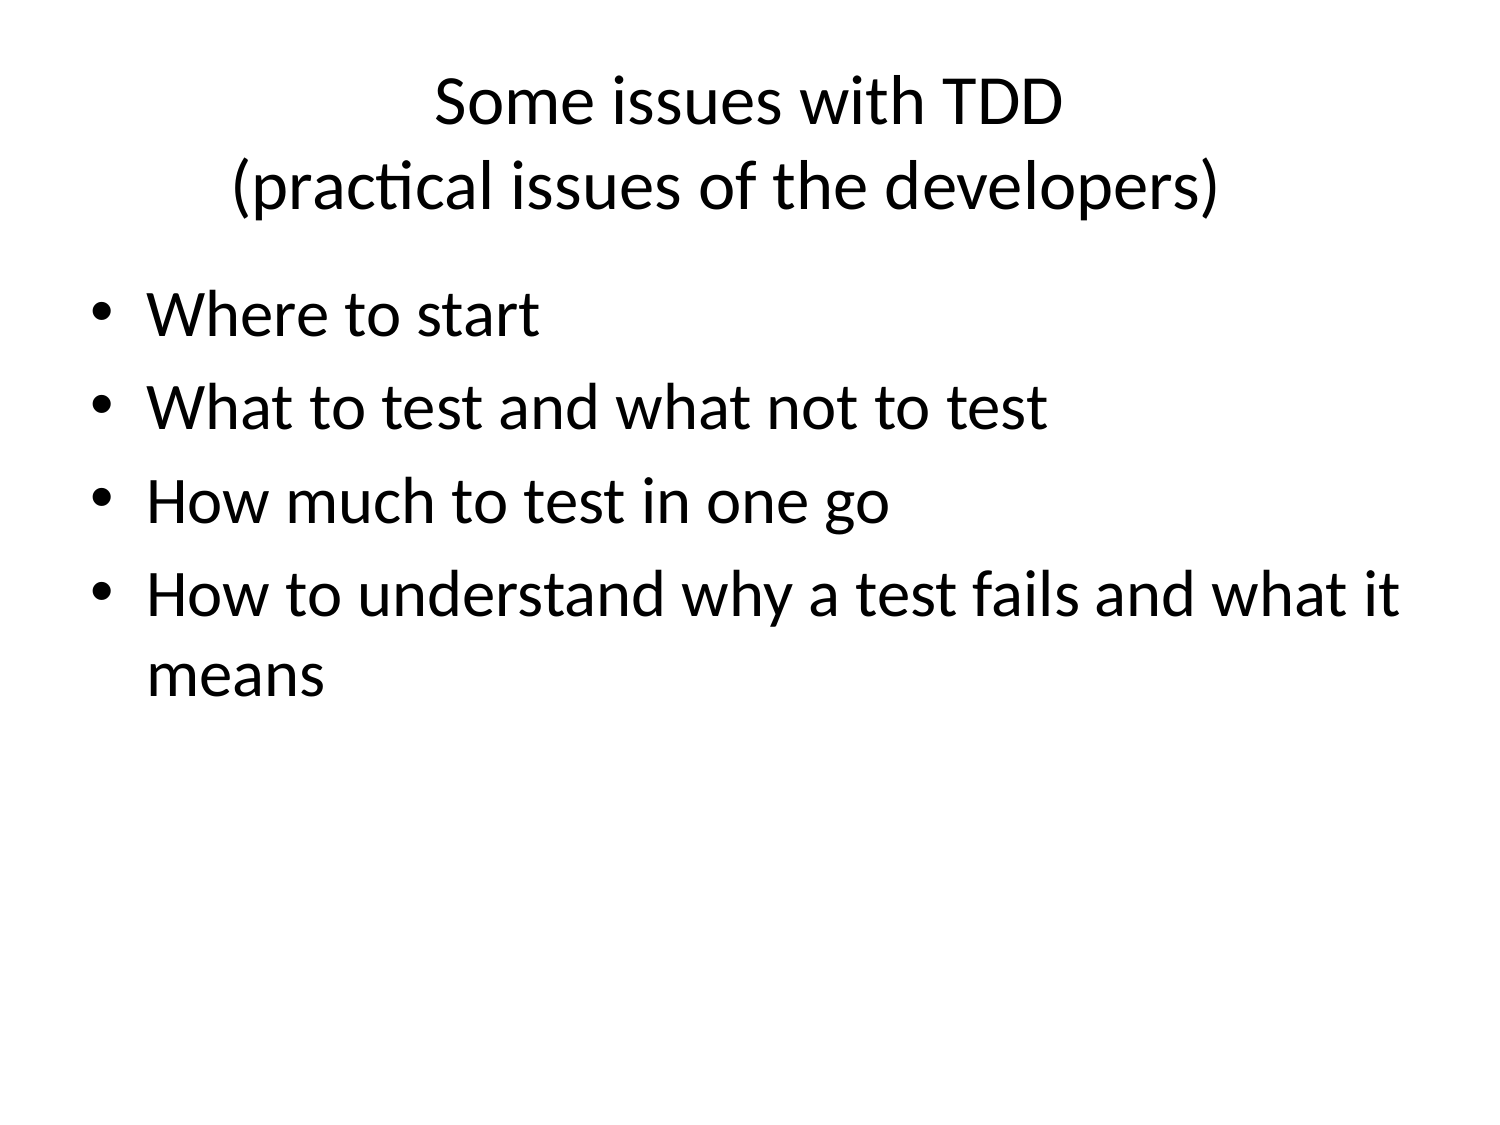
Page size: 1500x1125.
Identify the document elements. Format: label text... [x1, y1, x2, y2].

list Where to start What to test and what not to test How much to test in one go How to understand why a test fails and what it means [75, 262, 1425, 1005]
title Some issues with TDD (practical issues of the developers) [75, 45, 1425, 233]
